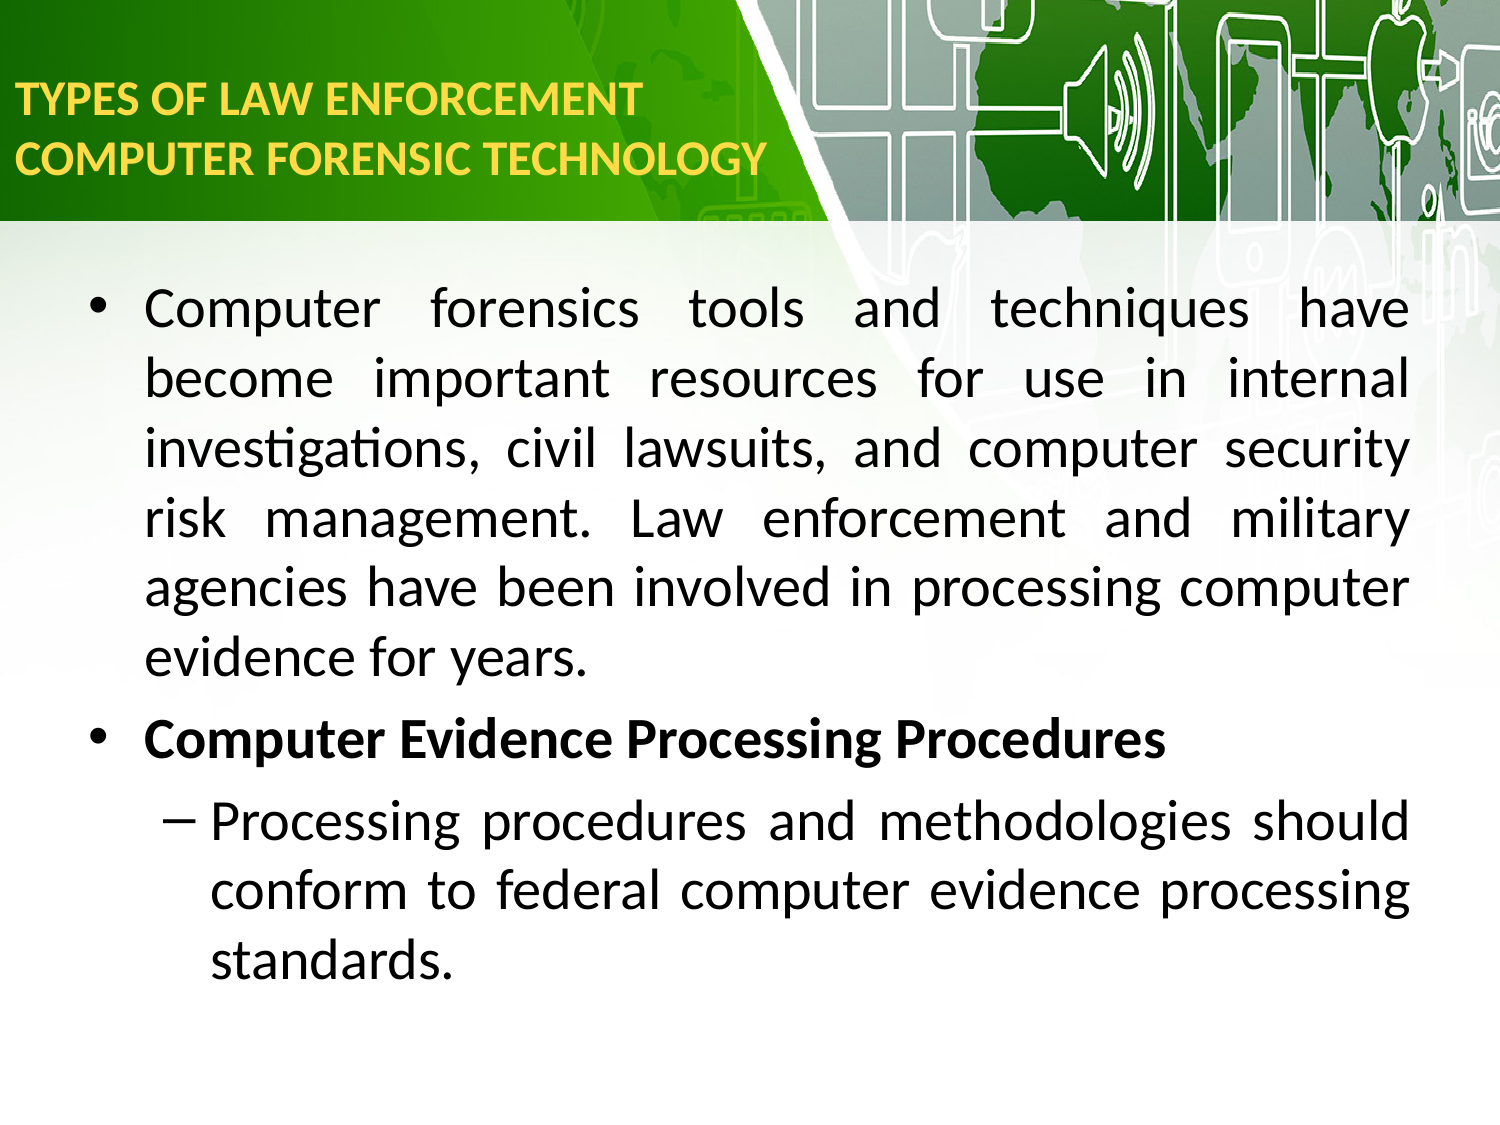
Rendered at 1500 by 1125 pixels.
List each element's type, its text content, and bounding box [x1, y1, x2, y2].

picture [0, 0, 1500, 1125]
text_box Computer forensics tools and techniques have become important resources for use in internal investigations, civil lawsuits, and computer security risk management. Law enforcement and military agencies have been involved in processing computer evidence for years. Computer Evidence Processing Procedures Processing procedures and methodologies should conform to federal computer evidence processing standards. [73, 261, 1427, 1030]
text_box TYPES OF LAW ENFORCEMENT COMPUTER FORENSIC TECHNOLOGY [0, 28, 1353, 224]
